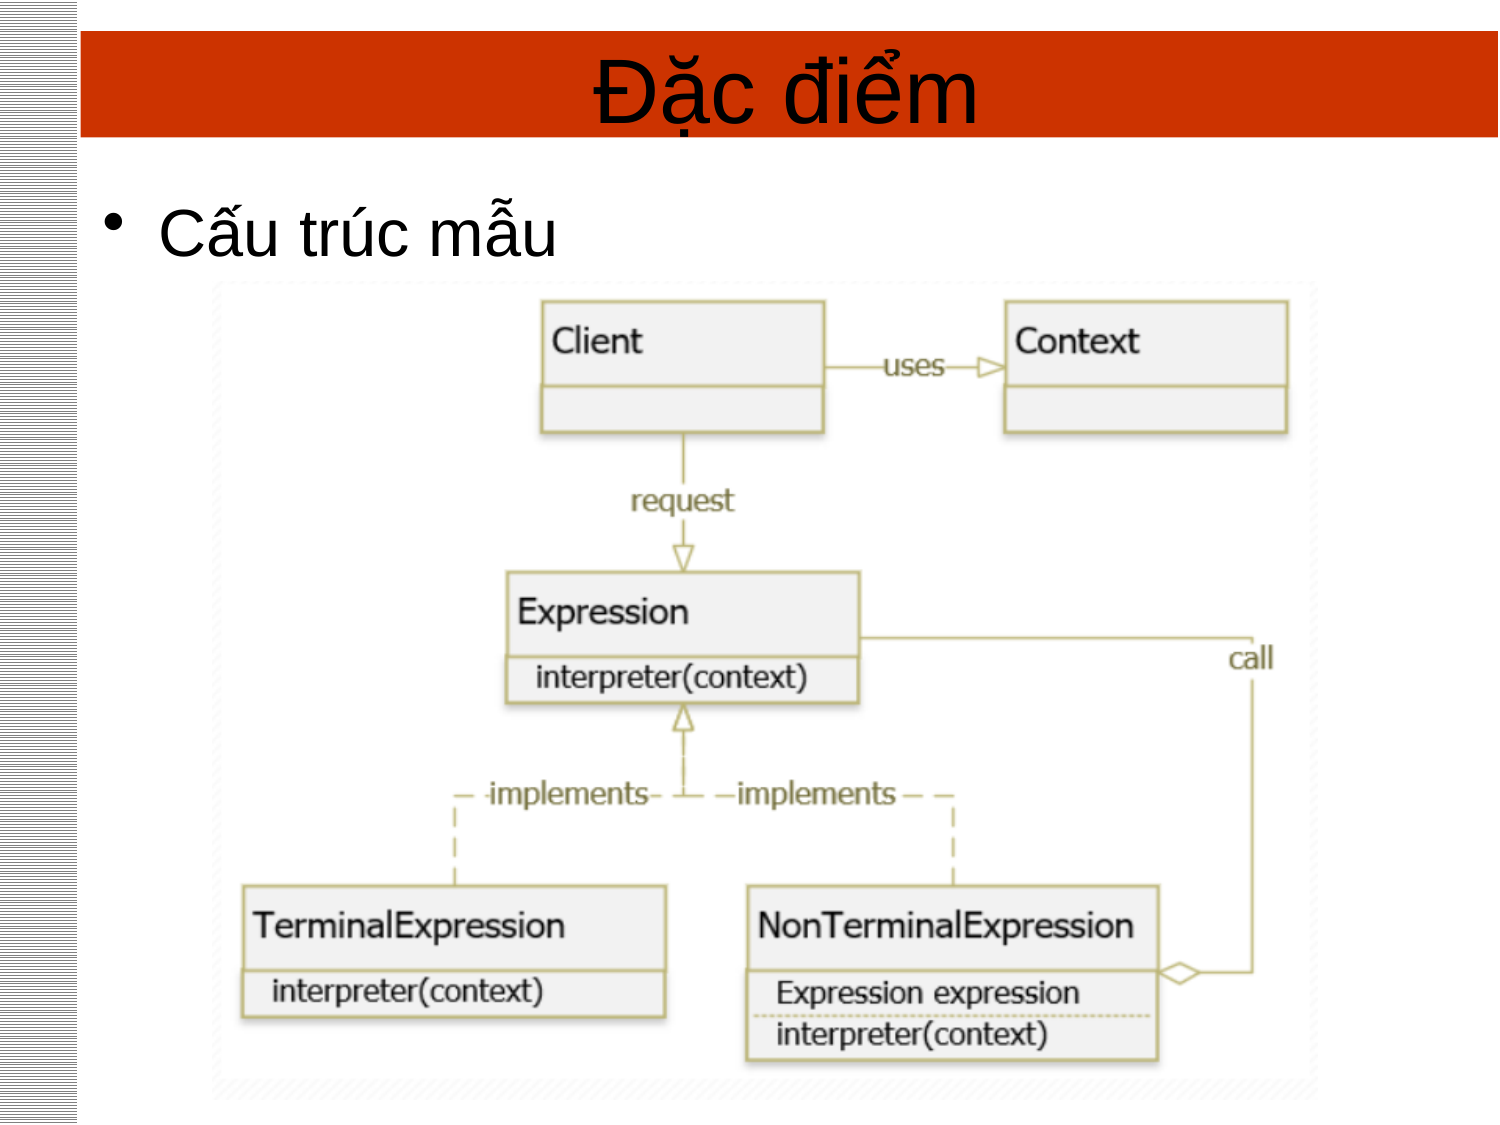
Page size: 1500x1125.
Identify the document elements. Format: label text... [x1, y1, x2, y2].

picture [212, 281, 1318, 1101]
title Đặc điểm [75, 24, 1500, 138]
list Cấu trúc mẫu [87, 182, 1475, 1088]
